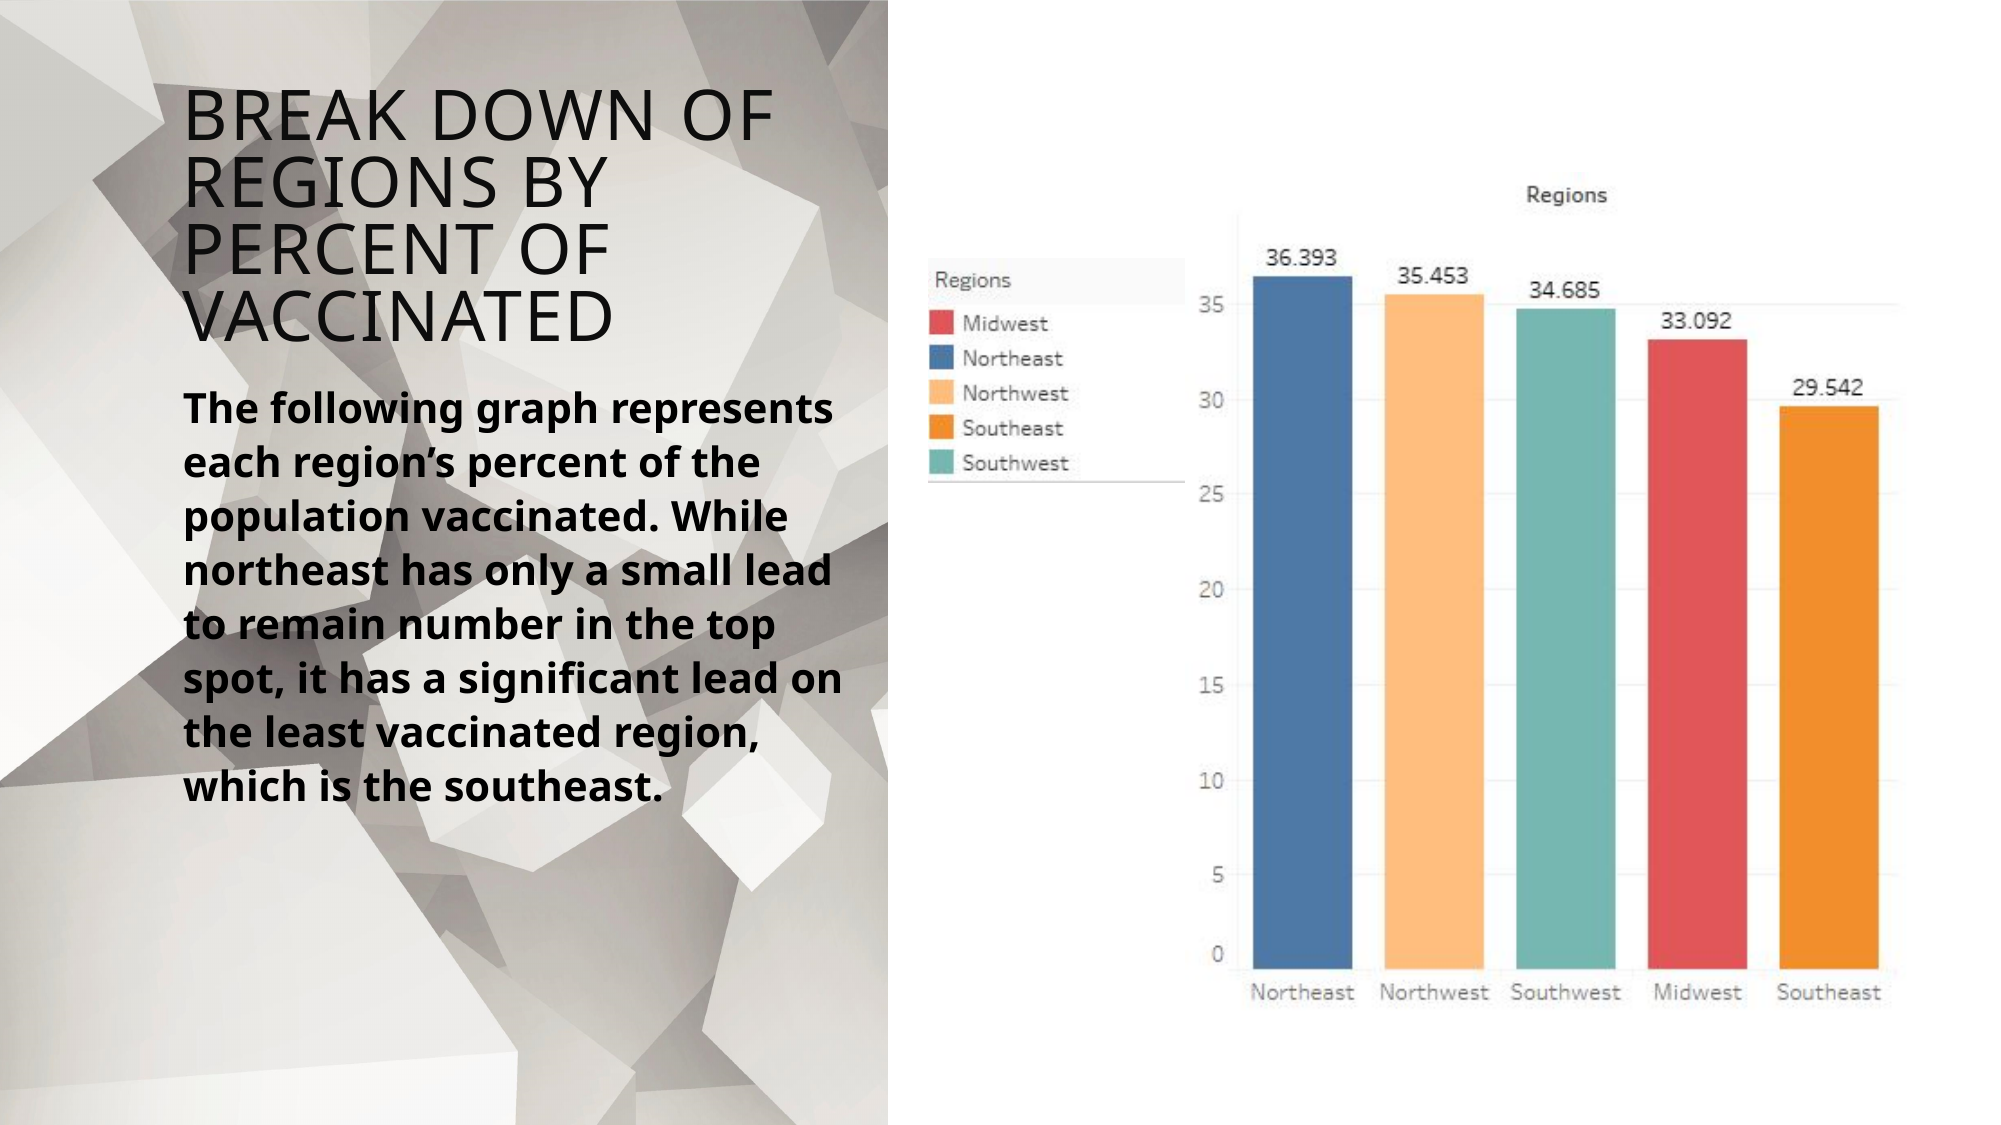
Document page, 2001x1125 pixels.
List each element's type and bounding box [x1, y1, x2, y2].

picture [927, 258, 1184, 483]
list [1184, 171, 2000, 1020]
picture [0, 0, 889, 1125]
